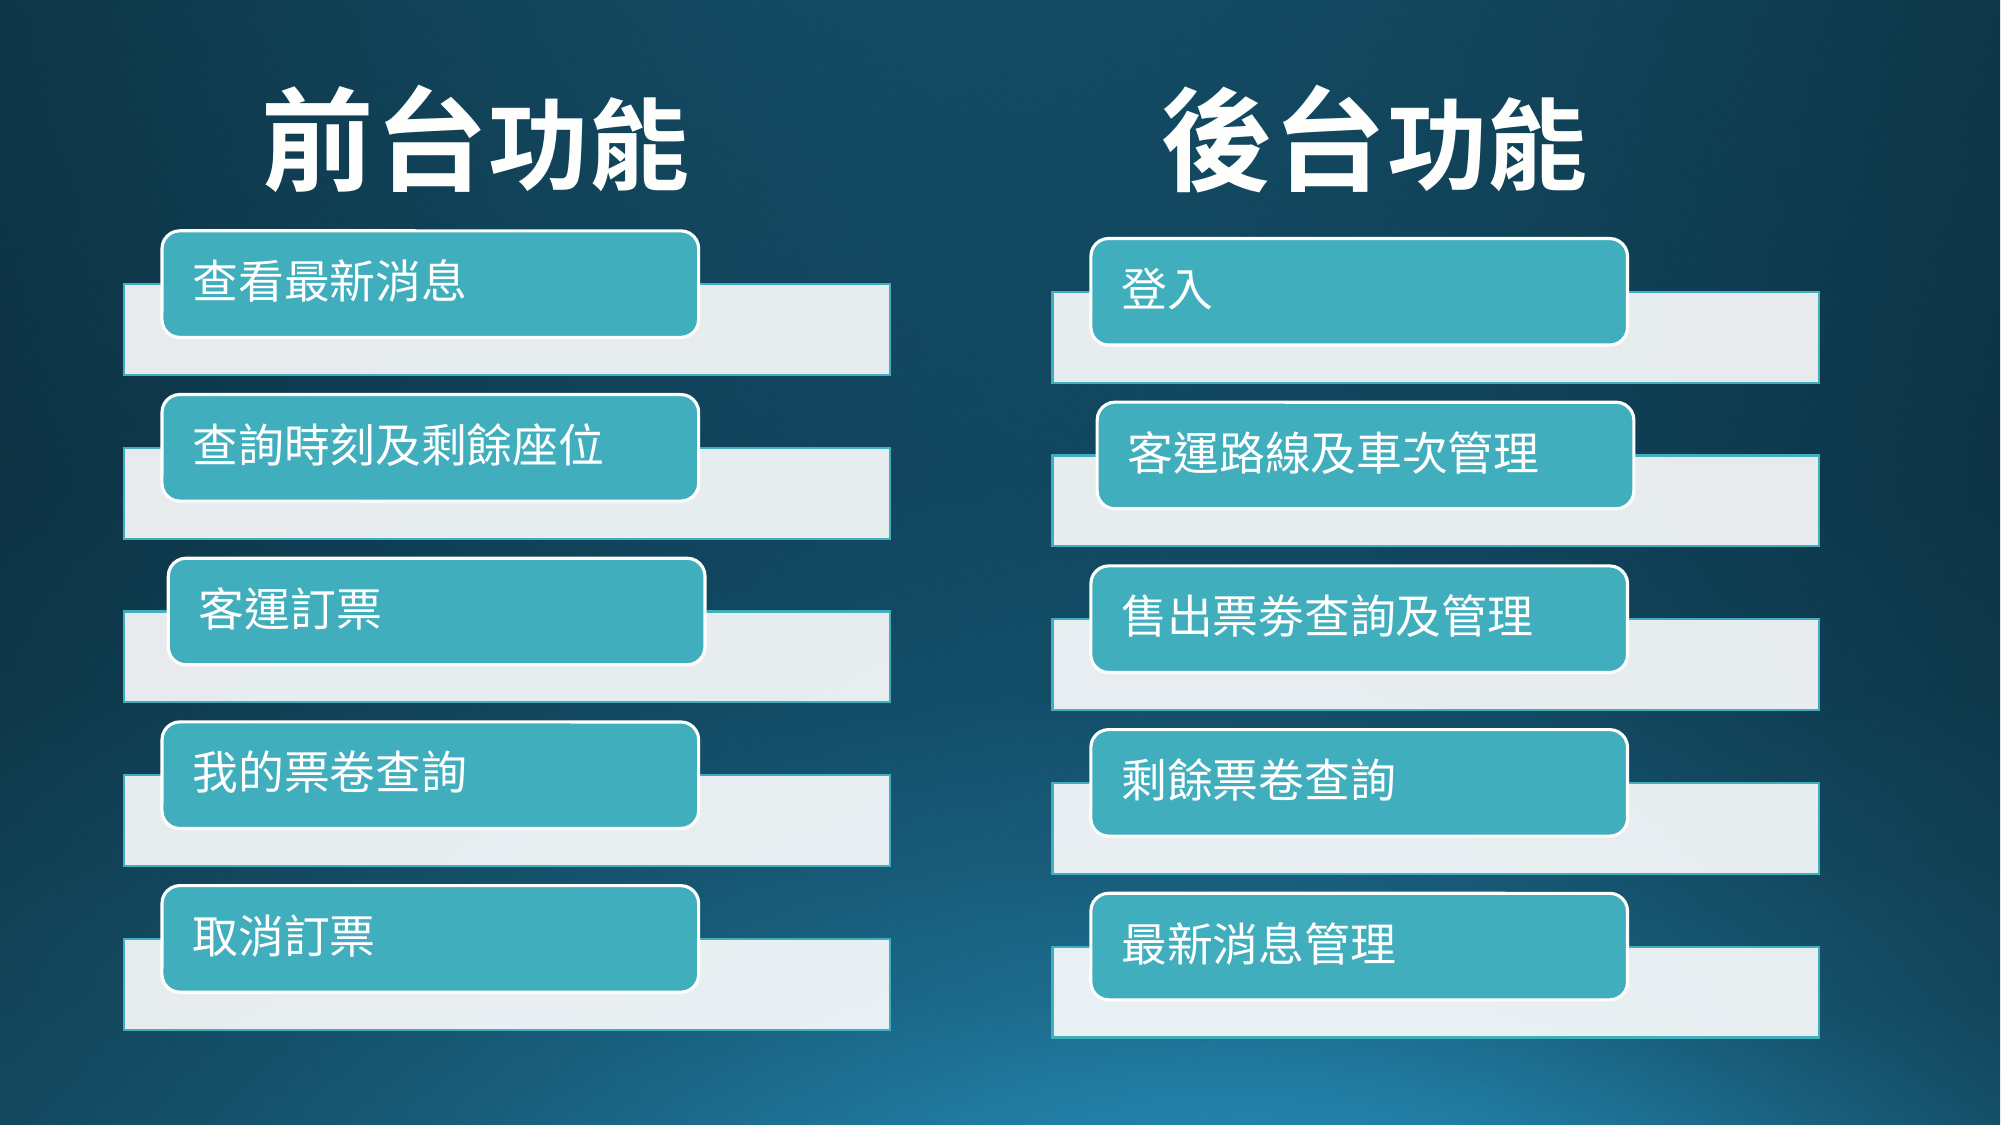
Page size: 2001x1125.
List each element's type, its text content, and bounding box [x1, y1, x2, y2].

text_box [123, 226, 891, 1034]
text_box 後台功能 [1144, 62, 1604, 213]
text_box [1052, 234, 1820, 1042]
text_box 前台功能 [246, 62, 706, 213]
picture [0, 0, 2001, 1125]
